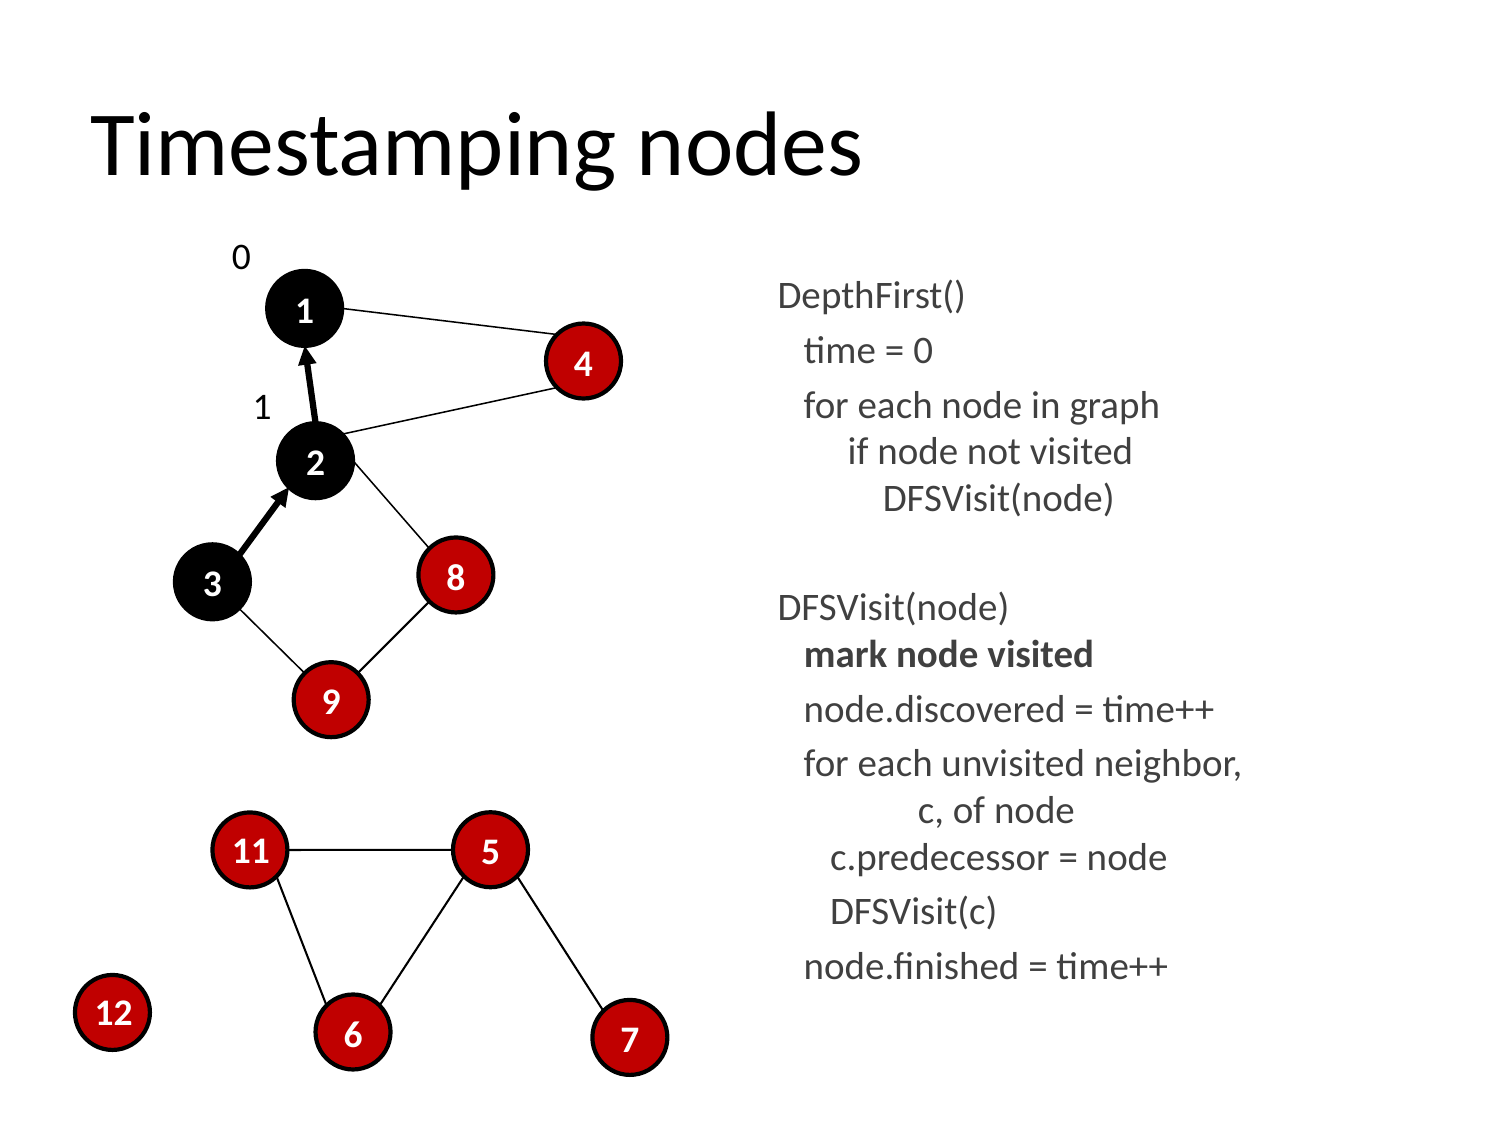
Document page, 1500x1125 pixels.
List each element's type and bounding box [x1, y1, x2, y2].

title [75, 45, 1425, 233]
list [762, 262, 1500, 1005]
text_box [72, 972, 153, 1053]
text_box [210, 810, 670, 1078]
text_box [217, 224, 266, 285]
text_box [172, 268, 624, 740]
